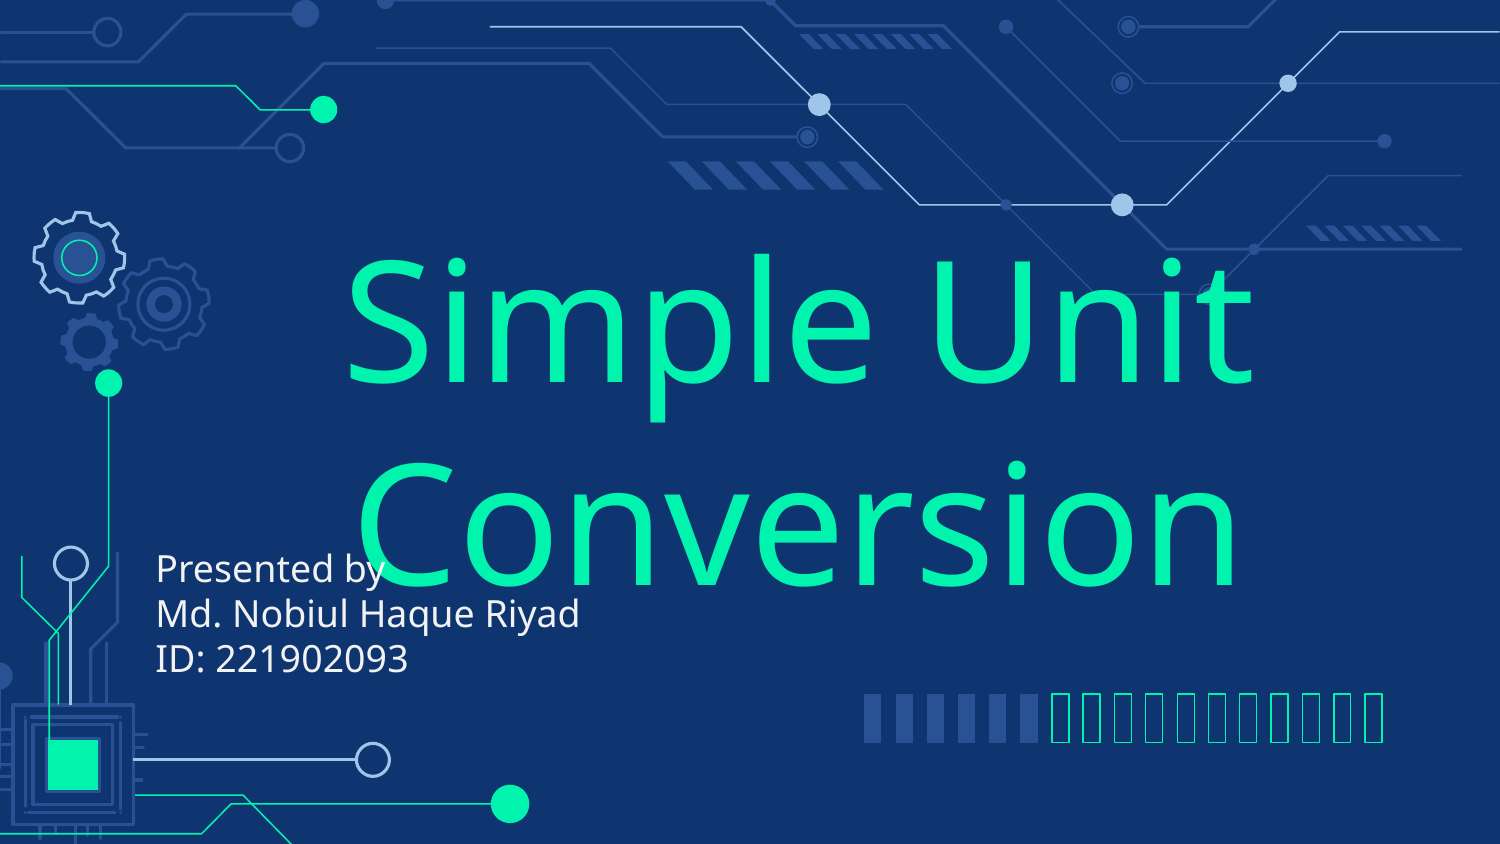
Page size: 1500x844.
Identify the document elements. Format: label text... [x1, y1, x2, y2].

title Simple Unit Conversion [142, 220, 1455, 613]
subtitle Presented by Md. Nobiul Haque Riyad ID: 221902093 [535, 496, 748, 728]
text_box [0, 0, 338, 162]
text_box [0, 369, 530, 834]
